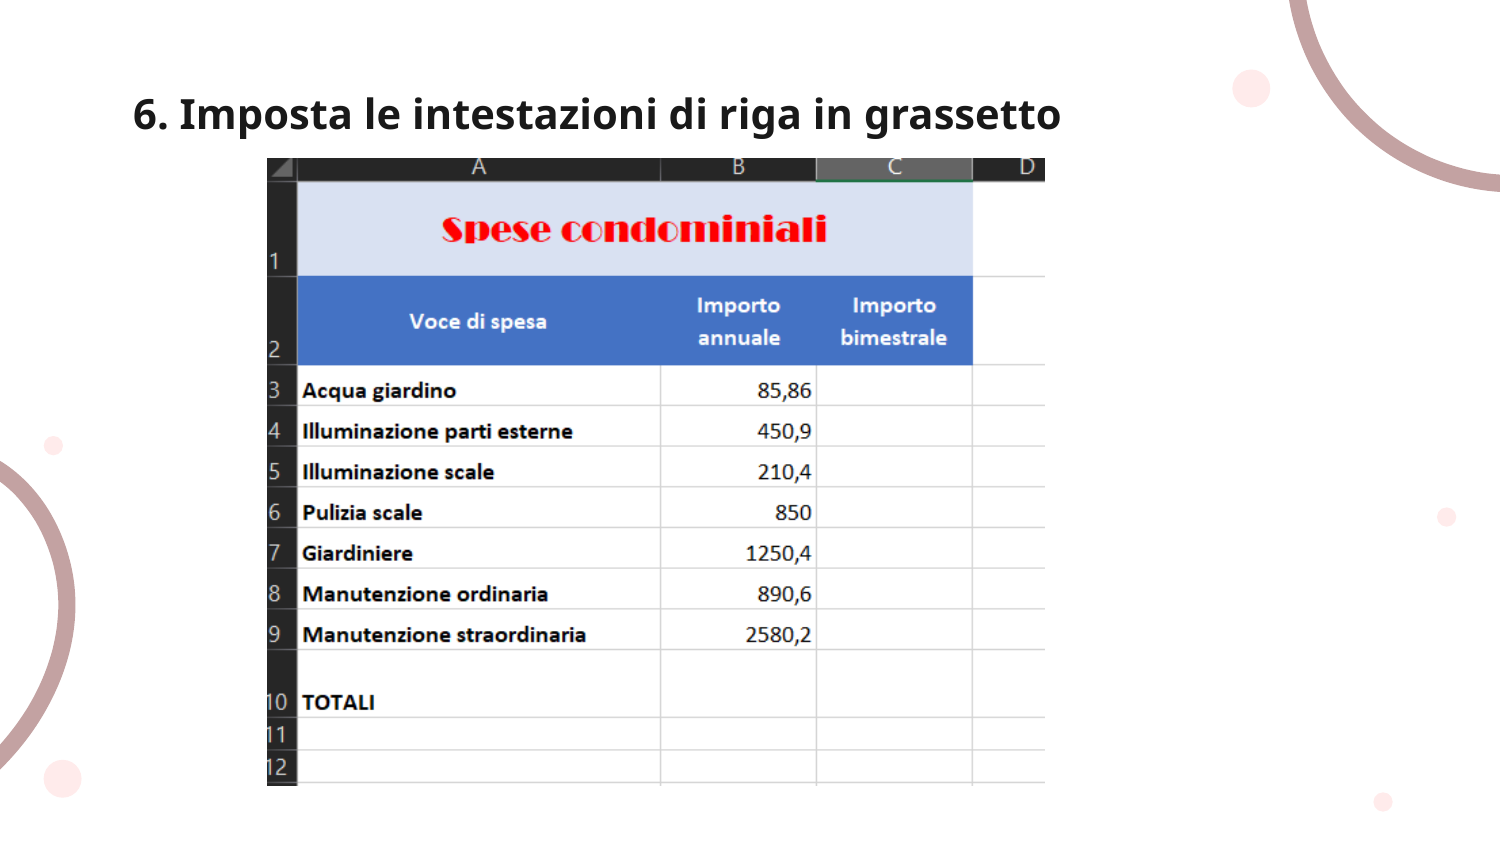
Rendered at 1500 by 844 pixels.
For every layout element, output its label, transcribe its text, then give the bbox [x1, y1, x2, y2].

title 6. Imposta le intestazioni di riga in grassetto [118, 72, 1382, 167]
picture [267, 158, 1045, 786]
